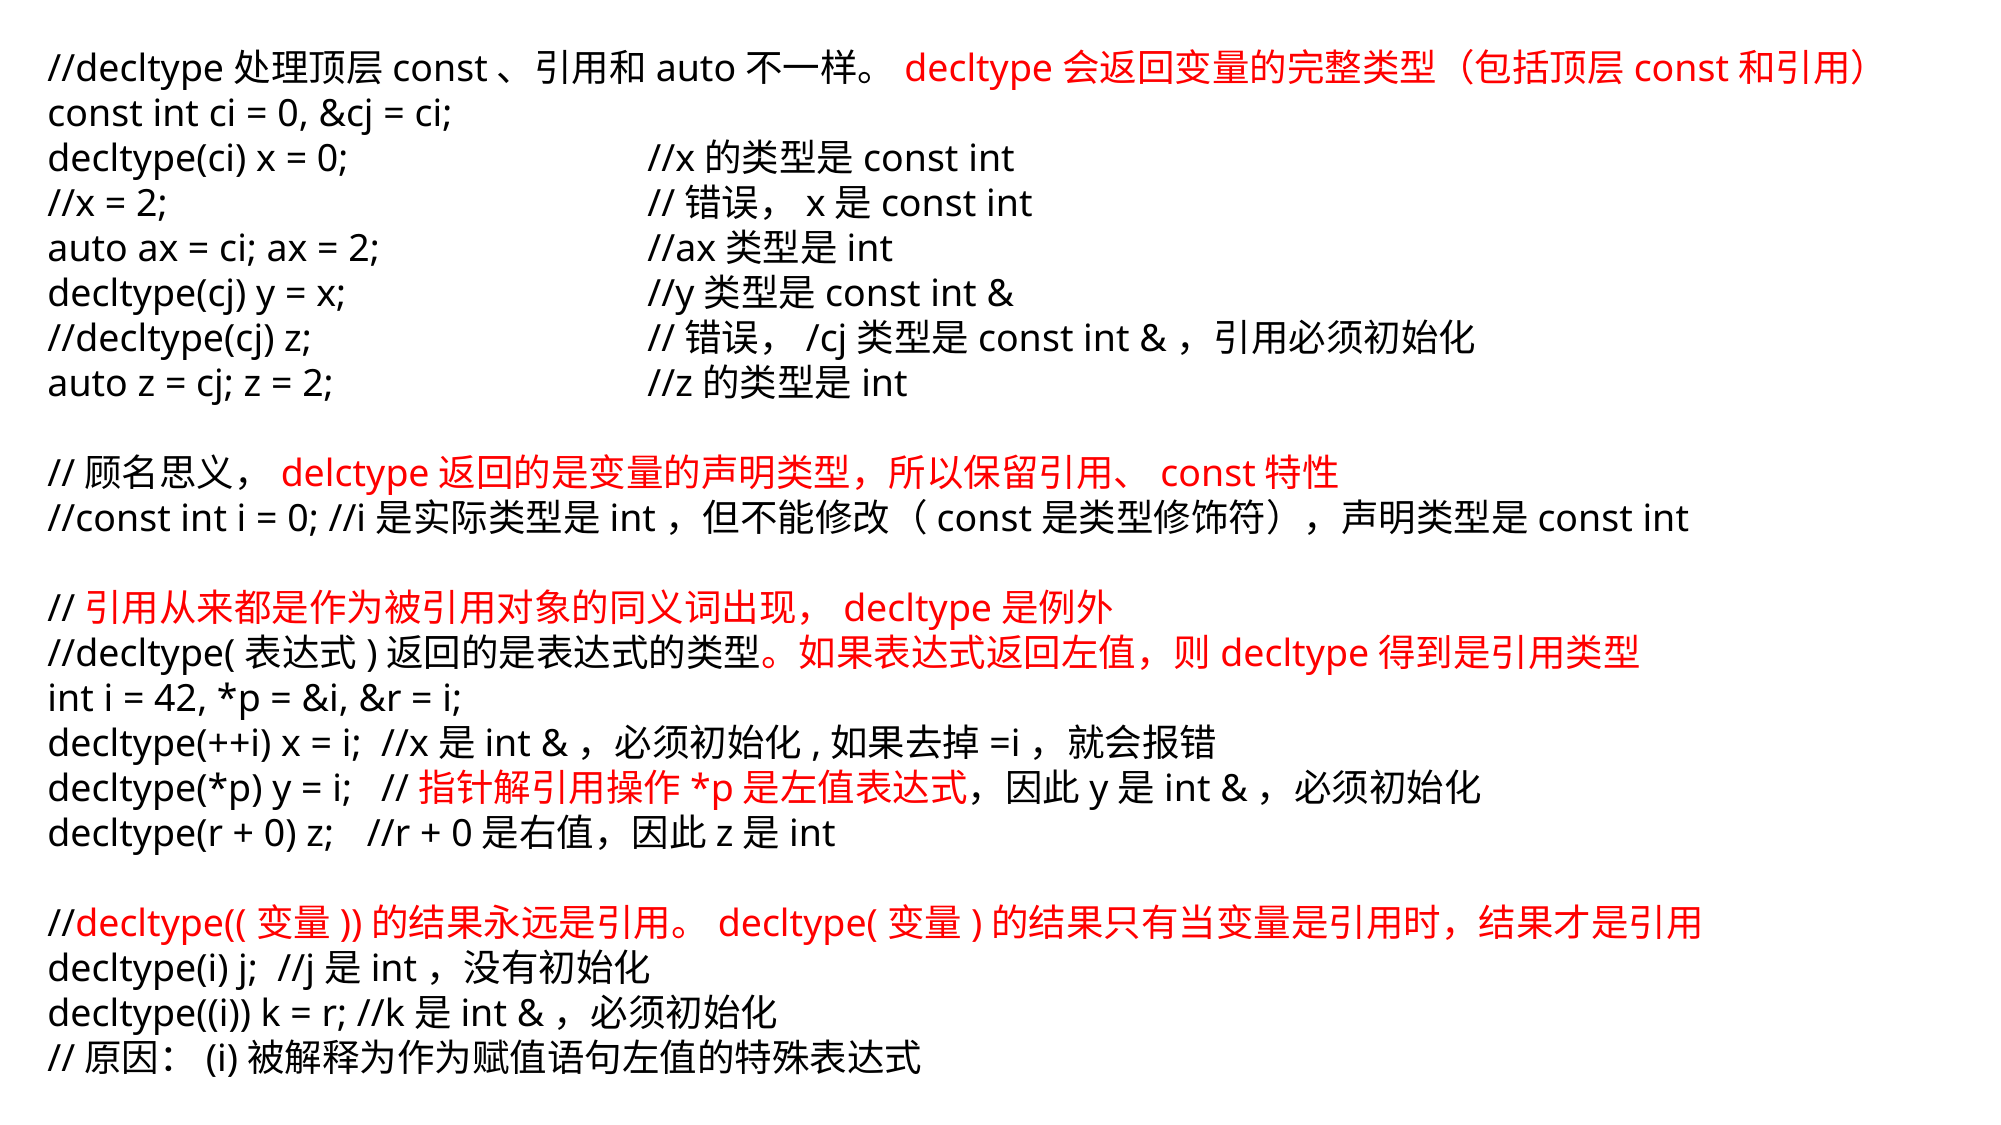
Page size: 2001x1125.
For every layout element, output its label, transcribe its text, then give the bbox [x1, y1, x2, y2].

text_box //decltype处理顶层const、引用和auto不一样。decltype会返回变量的完整类型（包括顶层const和引用） const int ci = 0, &cj = ci; decltype(ci) x = 0; //x的类型是const int //x = 2; //错误，x是const int auto ax = ci; ax = 2; //ax类型是int decltype(cj) y = x; //y类型是const int & //decltype(cj) z; //错误，/cj类型是const int &，引用必须初始化 auto z = cj; z = 2; //z的类型是int //顾名思义，delctype返回的是变量的声明类型，所以保留引用、const特性 //const int i = 0; //i是实际类型是int，但不能修改（const是类型修饰符），声明类型是const int //引用从来都是作为被引用对象的同义词出现，decltype是例外 //decltype(表达式)返回的是表达式的类型。如果表达式返回左值，则decltype得到是引用类型 int i = 42, *p = &i, &r = i; decltype(++i) x = i; //x是int &，必须初始化,如果去掉=i，就会报错 decltype(*p) y = i; //指针解引用操作*p是左值表达式，因此y是int &，必须初始化 decltype(r + 0) z; //r + 0是右值，因此z是int //decltype((变量))的结果永远是引用。decltype(变量)的结果只有当变量是引用时，结果才是引用 decltype(i) j; //j是int，没有初始化 decltype((i)) k = r; //k是int &，必须初始化 //原因：(i)被解释为作为赋值语句左值的特殊表达式 [32, 36, 1961, 1087]
